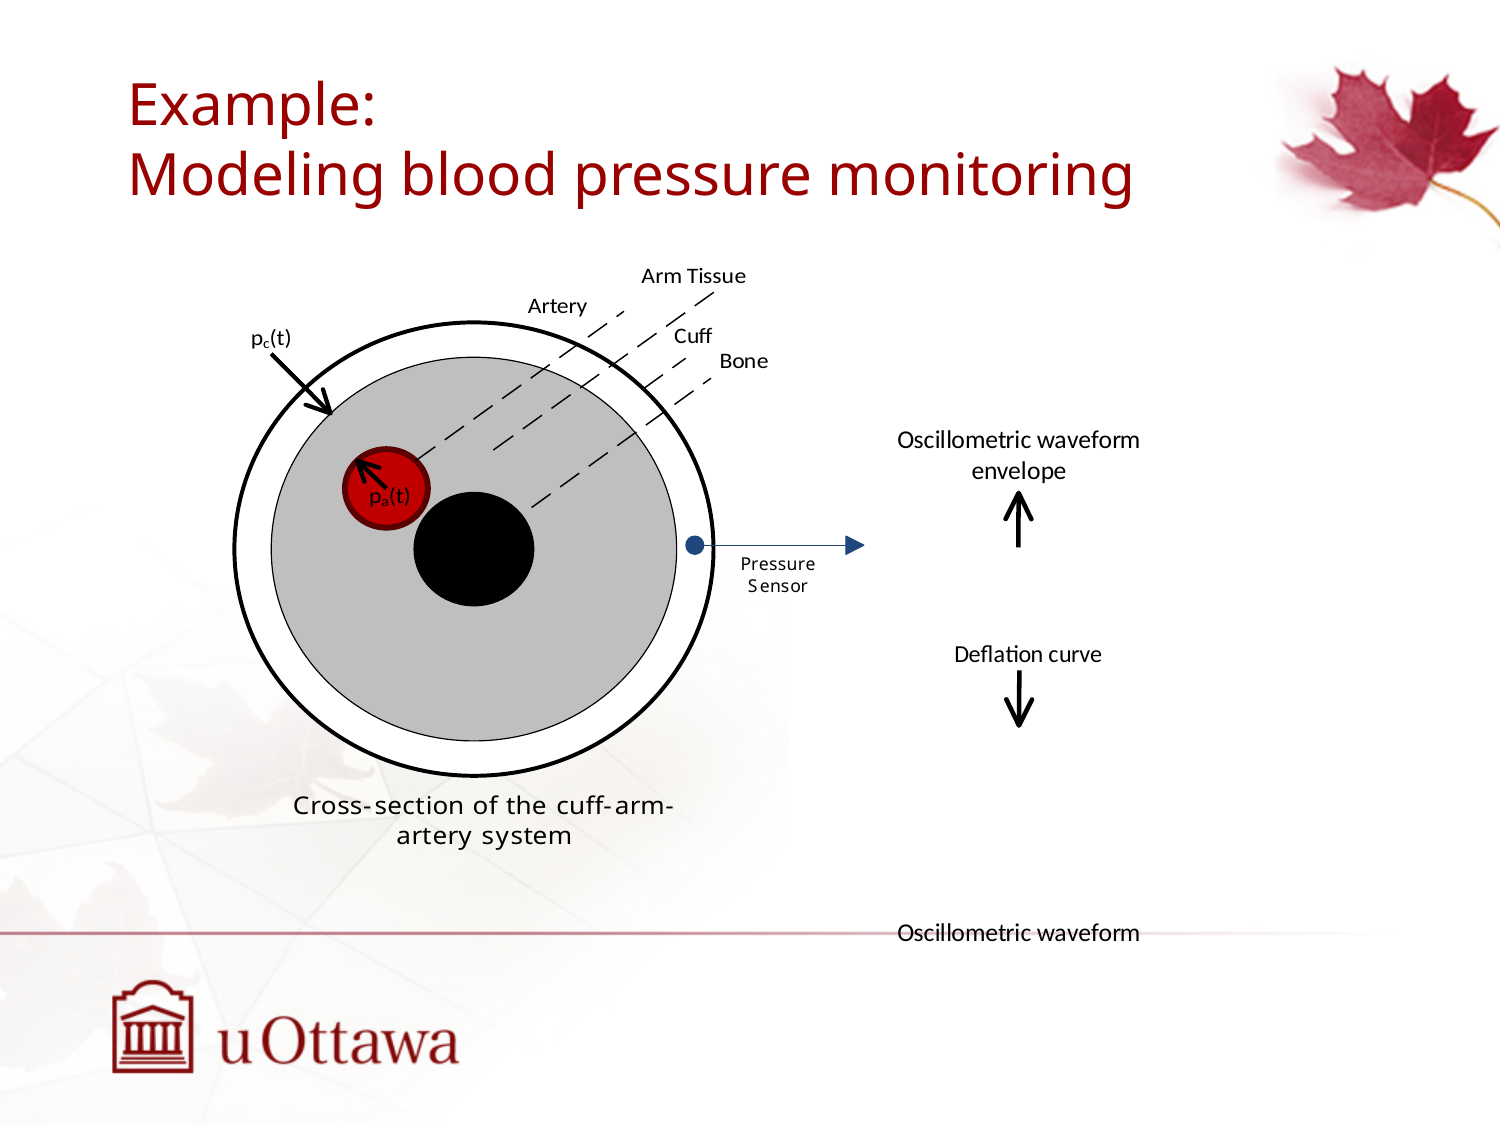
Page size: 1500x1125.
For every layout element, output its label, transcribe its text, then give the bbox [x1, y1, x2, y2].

picture [0, 0, 1500, 1125]
title Example: Modeling blood pressure monitoring [112, 62, 1363, 213]
